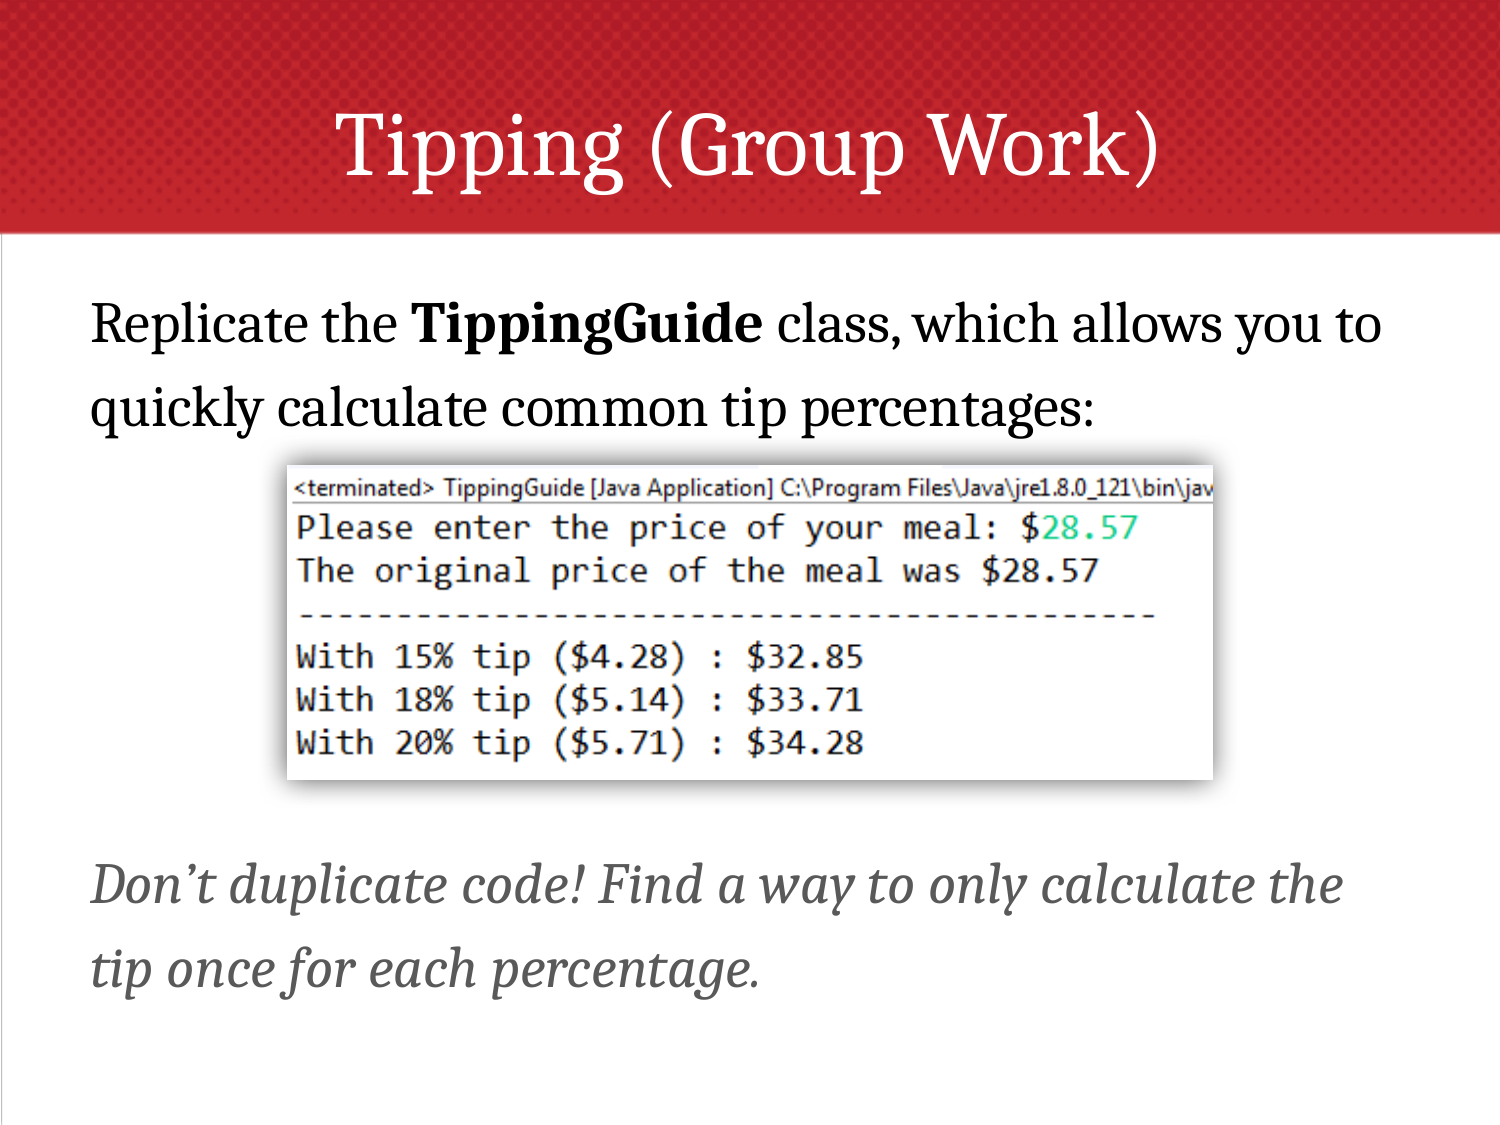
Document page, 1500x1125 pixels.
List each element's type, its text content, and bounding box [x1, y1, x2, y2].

title Tipping (Group Work) [75, 45, 1425, 233]
picture [0, 0, 1500, 1125]
list Replicate the TippingGuide class, which allows you to quickly calculate common tip percentages: Don’t duplicate code! Find a way to only calculate the tip once for each percentage. [75, 262, 1425, 1097]
